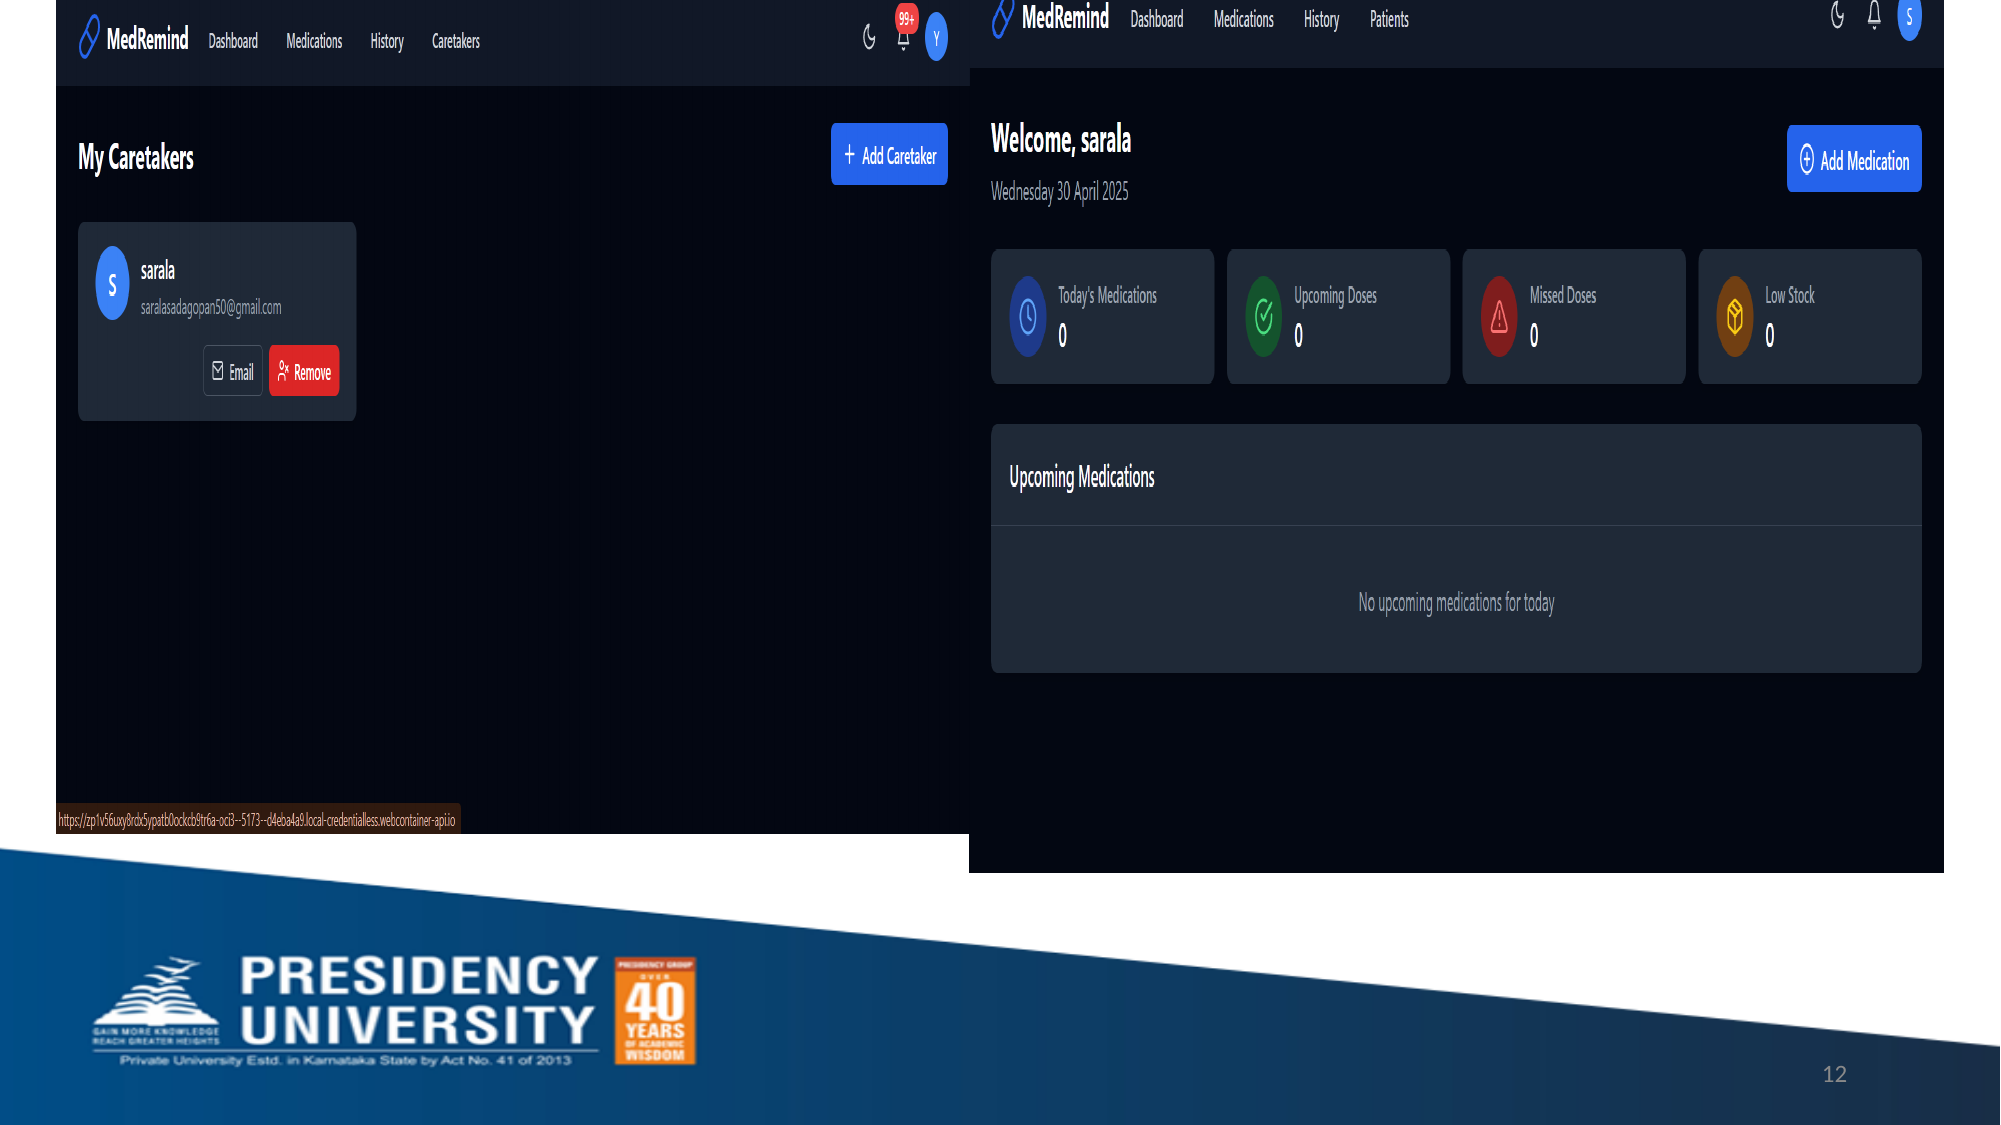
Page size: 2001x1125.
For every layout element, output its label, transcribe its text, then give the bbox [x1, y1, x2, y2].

slide_number 12 [1412, 1042, 1863, 1103]
picture [0, 0, 2000, 1125]
